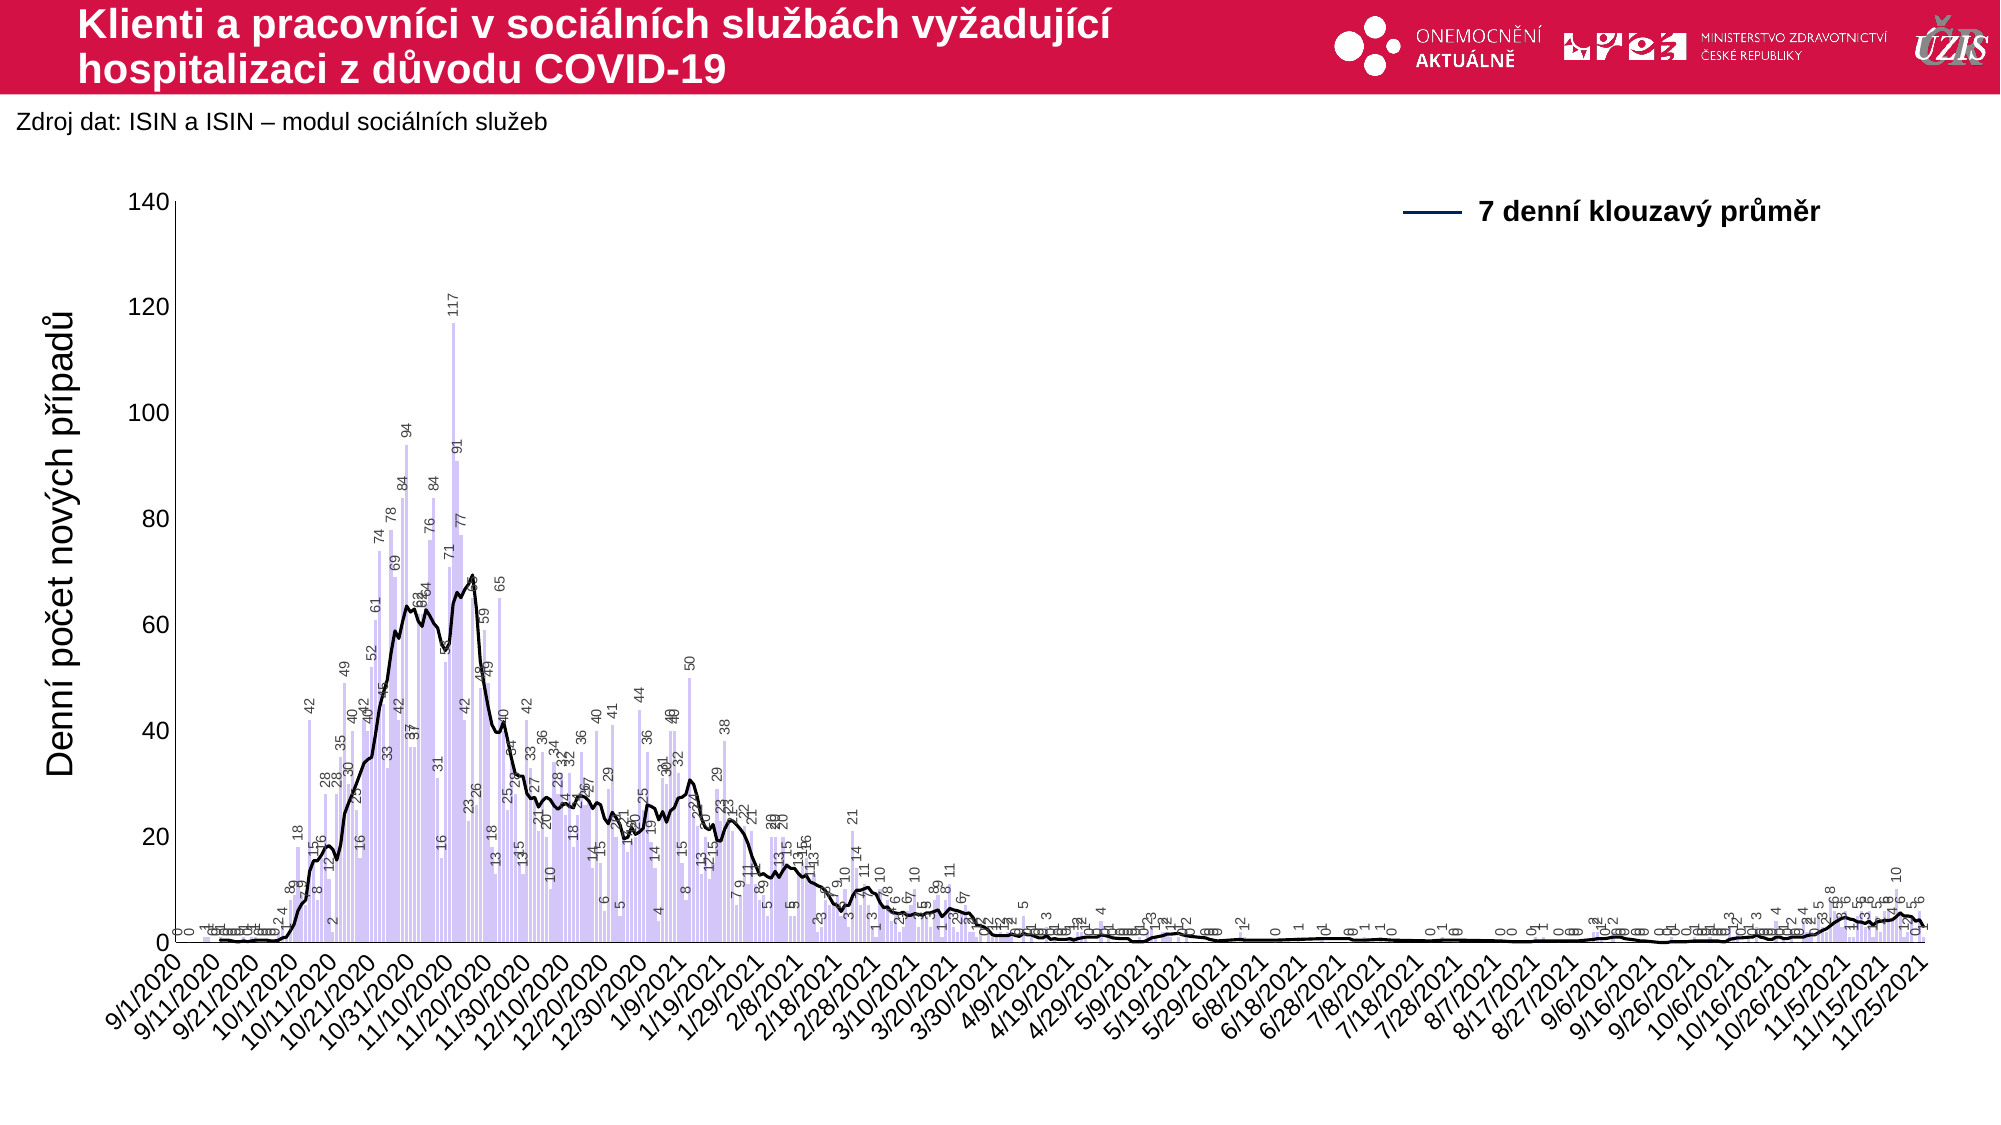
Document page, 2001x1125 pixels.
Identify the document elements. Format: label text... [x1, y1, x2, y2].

title Klienti a pracovníci v sociálních službách vyžadující hospitalizaci z důvodu COVID-19 [62, 0, 1265, 95]
picture [1334, 16, 1542, 76]
text_box Denní počet nových případů [27, 295, 82, 794]
chart [82, 168, 1973, 1090]
picture [1563, 31, 1888, 60]
picture [1915, 15, 1989, 66]
text_box Zdroj dat: ISIN a ISIN – modul sociálních služeb [1, 98, 564, 143]
